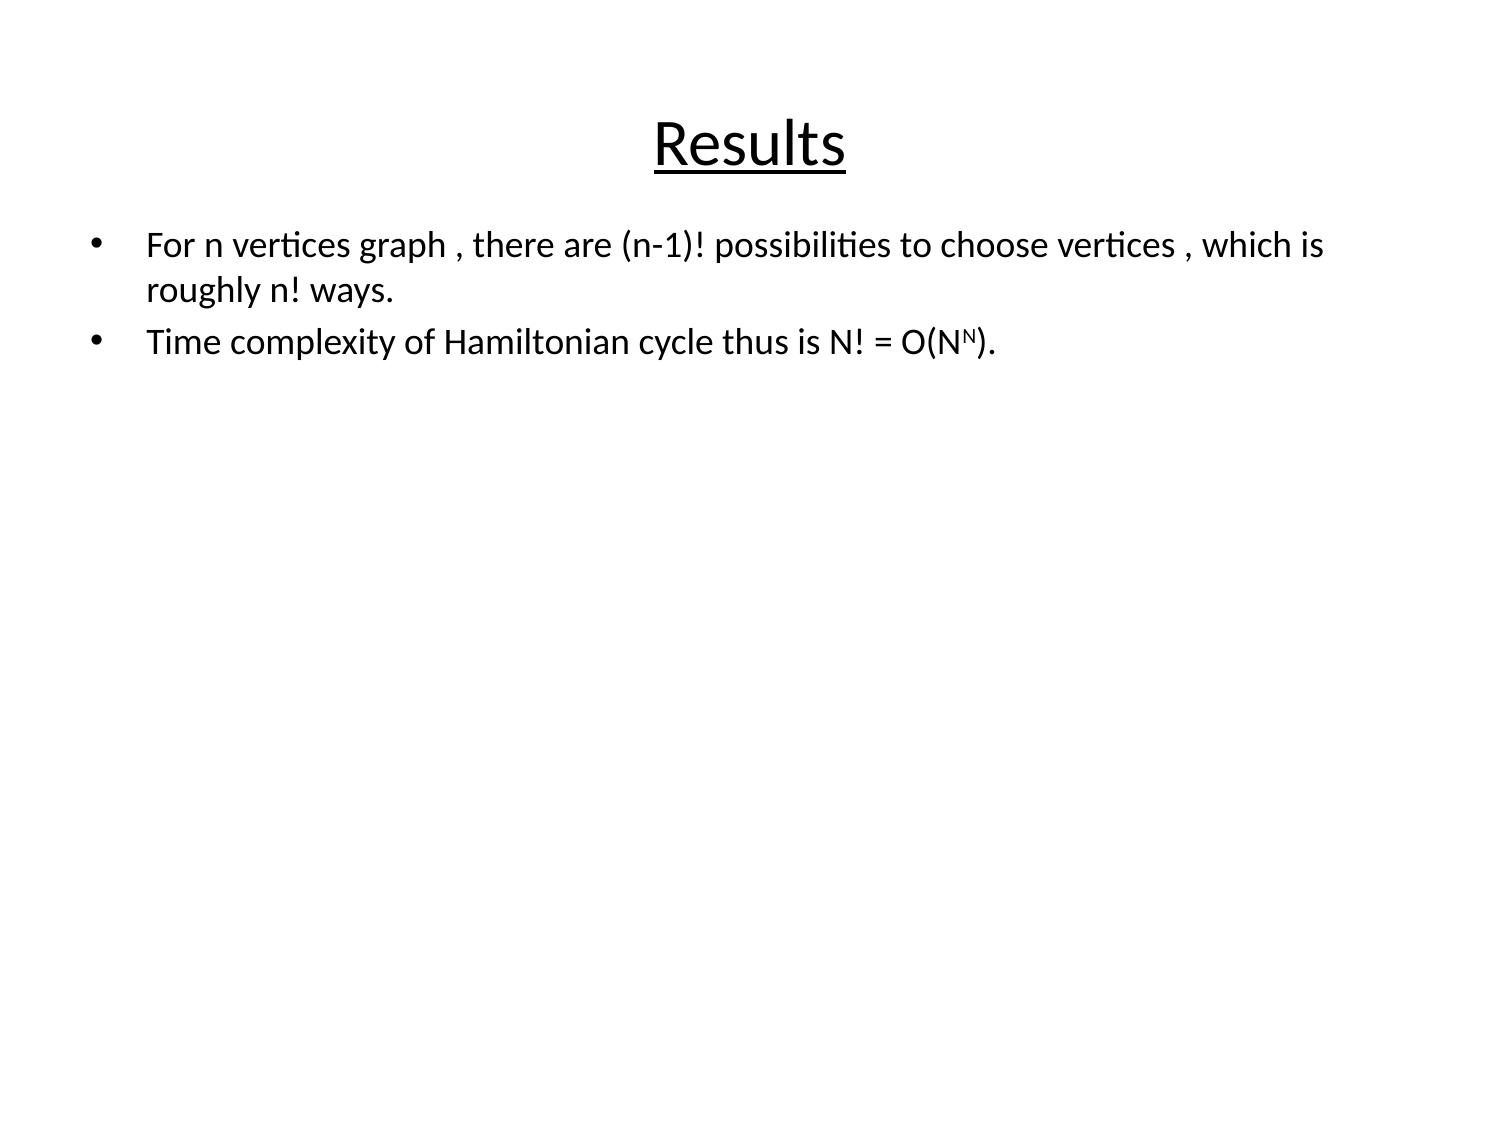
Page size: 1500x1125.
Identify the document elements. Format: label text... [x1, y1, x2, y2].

list For n vertices graph , there are (n-1)! possibilities to choose vertices , which is roughly n! ways. Time complexity of Hamiltonian cycle thus is N! = O(NN). [75, 212, 1425, 450]
title Results [75, 45, 1425, 212]
